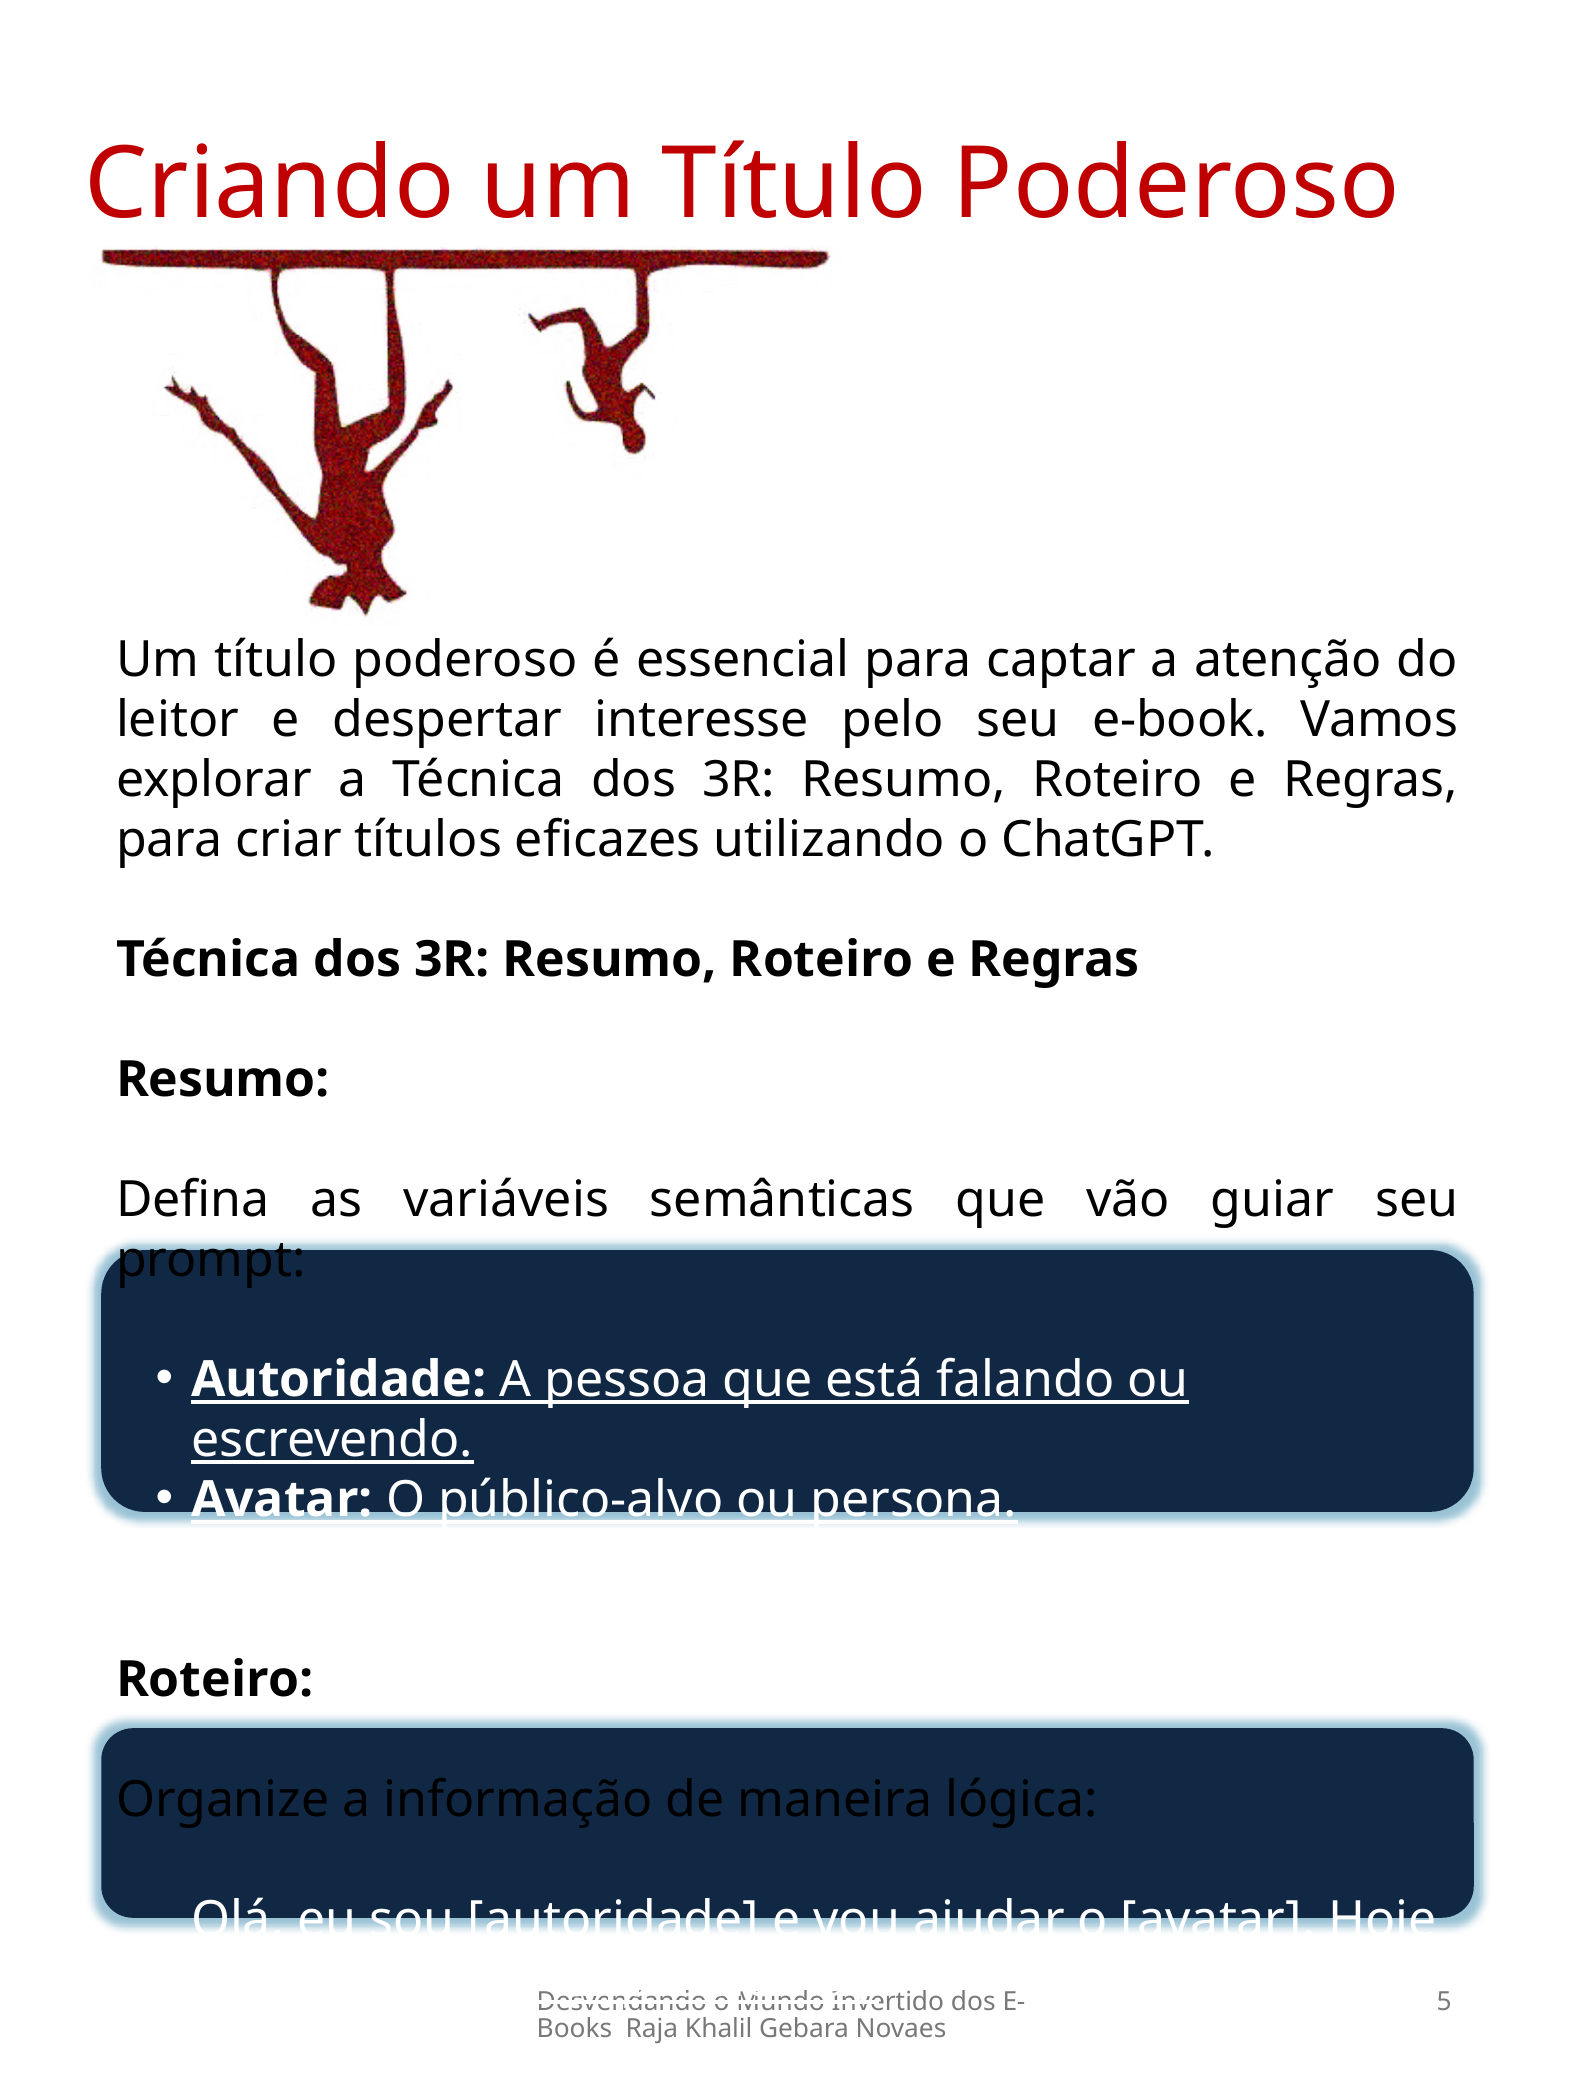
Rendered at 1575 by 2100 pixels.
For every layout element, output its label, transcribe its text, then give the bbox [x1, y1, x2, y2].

footer Desvendando o Mundo Invertido dos E-Books Raja Khalil Gebara Novaes [521, 1946, 1054, 2059]
picture [0, 246, 1048, 627]
text_box Criando um Título Poderoso [69, 110, 1443, 246]
text_box Um título poderoso é essencial para captar a atenção do leitor e despertar interesse pelo seu e-book. Vamos explorar a Técnica dos 3R: Resumo, Roteiro e Regras, para criar títulos eficazes utilizando o ChatGPT. Técnica dos 3R: Resumo, Roteiro e Regras Resumo: Defina as variáveis semânticas que vão guiar seu prompt: Autoridade: A pessoa que está falando ou escrevendo. Avatar: O público-alvo ou persona. Problema: O problema a ser abordado ou resolvido. Roteiro: Organize a informação de maneira lógica: Olá, eu sou [autoridade] e vou ajudar o [avatar]. Hoje vamos resolver o [problema]. [101, 619, 1474, 2074]
slide_number 5 [1112, 1946, 1467, 2059]
